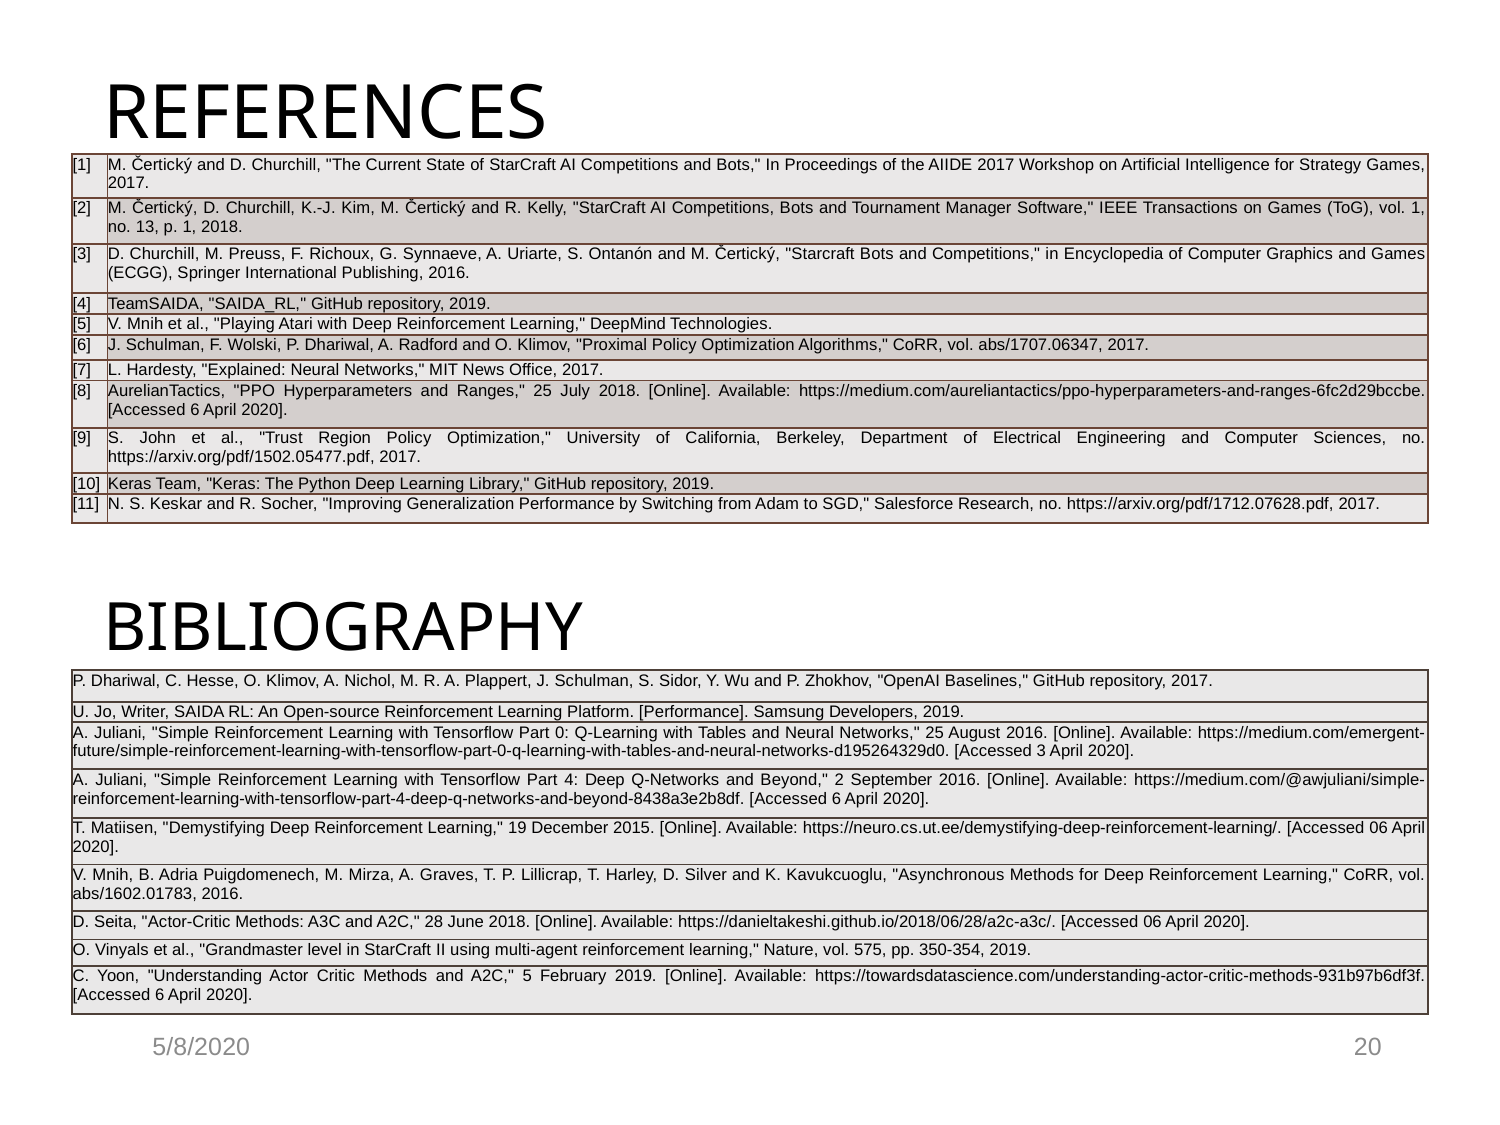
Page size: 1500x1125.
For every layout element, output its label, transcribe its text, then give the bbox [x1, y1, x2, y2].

table_cell AurelianTactics, "PPO Hyperparameters and Ranges," 25 July 2018. [Online]. Available: https://medium.com/aureliantactics/ppo-hyperparameters-and-ranges-6fc2d29bccbe. [Accessed 6 April 2020]. [108, 381, 1427, 427]
table_cell TeamSAIDA, "SAIDA_RL," GitHub repository, 2019. [108, 294, 1427, 313]
table_cell L. Hardesty, "Explained: Neural Networks," MIT News Office, 2017. [108, 361, 1427, 380]
table_cell M. Čertický, D. Churchill, K.-J. Kim, M. Čertický and R. Kelly, "StarCraft AI Competitions, Bots and Tournament Manager Software," IEEE Transactions on Games (ToG), vol. 1, no. 13, p. 1, 2018. [108, 199, 1427, 243]
table_cell [4] [73, 294, 107, 313]
table_cell [3] [73, 245, 107, 292]
table_cell D. Churchill, M. Preuss, F. Richoux, G. Synnaeve, A. Uriarte, S. Ontanón and M. Čertický, "Starcraft Bots and Competitions," in Encyclopedia of Computer Graphics and Games (ECGG), Springer International Publishing, 2016. [108, 245, 1427, 292]
table_cell T. Matiisen, "Demystifying Deep Reinforcement Learning," 19 December 2015. [Online]. Available: https://neuro.cs.ut.ee/demystifying-deep-reinforcement-learning/. [Accessed 06 April 2020]. [73, 819, 1427, 864]
slide_number 20 [1059, 1015, 1397, 1076]
table_cell S. John et al., "Trust Region Policy Optimization," University of California, Berkeley, Department of Electrical Engineering and Computer Sciences, no. https://arxiv.org/pdf/1502.05477.pdf, 2017. [108, 429, 1427, 472]
table_header P. Dhariwal, C. Hesse, O. Klimov, A. Nichol, M. R. A. Plappert, J. Schulman, S. Sidor, Y. Wu and P. Zhokhov, "OpenAI Baselines," GitHub repository, 2017. [73, 671, 1427, 701]
table_cell D. Seita, "Actor-Critic Methods: A3C and A2C," 28 June 2018. [Online]. Available: https://danieltakeshi.github.io/2018/06/28/a2c-a3c/. [Accessed 06 April 2020]. [73, 912, 1427, 939]
table_cell N. S. Keskar and R. Socher, "Improving Generalization Performance by Switching from Adam to SGD," Salesforce Research, no. https://arxiv.org/pdf/1712.07628.pdf, 2017. [108, 495, 1427, 522]
table_cell Keras Team, "Keras: The Python Deep Learning Library," GitHub repository, 2019. [108, 474, 1427, 493]
table_cell [5] [73, 315, 107, 334]
table_header [1] [73, 155, 107, 197]
table_cell A. Juliani, "Simple Reinforcement Learning with Tensorflow Part 4: Deep Q-Networks and Beyond," 2 September 2016. [Online]. Available: https://medium.com/@awjuliani/simple-reinforcement-learning-with-tensorflow-part-4-deep-q-networks-and-beyond-8438a3e2b8df. [Accessed 6 April 2020]. [73, 770, 1427, 817]
table_cell U. Jo, Writer, SAIDA RL: An Open-source Reinforcement Learning Platform. [Performance]. Samsung Developers, 2019. [73, 703, 1427, 721]
table_cell [2] [73, 199, 107, 243]
table_cell C. Yoon, "Understanding Actor Critic Methods and A2C," 5 February 2019. [Online]. Available: https://towardsdatascience.com/understanding-actor-critic-methods-931b97b6df3f. [Accessed 6 April 2020]. [73, 967, 1427, 1013]
table_cell [6] [73, 336, 107, 359]
title References [103, 73, 1397, 153]
table_cell O. Vinyals et al., "Grandmaster level in StarCraft II using multi-agent reinforcement learning," Nature, vol. 575, pp. 350-354, 2019. [73, 940, 1427, 965]
table_cell [7] [73, 361, 107, 380]
table_cell A. Juliani, "Simple Reinforcement Learning with Tensorflow Part 0: Q-Learning with Tables and Neural Networks," 25 August 2016. [Online]. Available: https://medium.com/emergent-future/simple-reinforcement-learning-with-tensorflow-part-0-q-learning-with-tables-and-neural-networks-d195264329d0. [Accessed 3 April 2020]. [73, 723, 1427, 768]
table_cell [9] [73, 429, 107, 472]
table_cell [10] [73, 474, 107, 493]
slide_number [137, 1015, 588, 1076]
table_header M. Čertický and D. Churchill, "The Current State of StarCraft AI Competitions and Bots," In Proceedings of the AIIDE 2017 Workshop on Artificial Intelligence for Strategy Games, 2017. [108, 155, 1427, 197]
table_cell V. Mnih, B. Adria Puigdomenech, M. Mirza, A. Graves, T. P. Lillicrap, T. Harley, D. Silver and K. Kavukcuoglu, "Asynchronous Methods for Deep Reinforcement Learning," CoRR, vol. abs/1602.01783, 2016. [73, 865, 1427, 910]
table_cell [11] [73, 495, 107, 522]
text_box Bibliography [103, 585, 1397, 668]
table_cell J. Schulman, F. Wolski, P. Dhariwal, A. Radford and O. Klimov, "Proximal Policy Optimization Algorithms," CoRR, vol. abs/1707.06347, 2017. [108, 336, 1427, 359]
table_cell V. Mnih et al., "Playing Atari with Deep Reinforcement Learning," DeepMind Technologies. [108, 315, 1427, 334]
table_cell [8] [73, 381, 107, 427]
